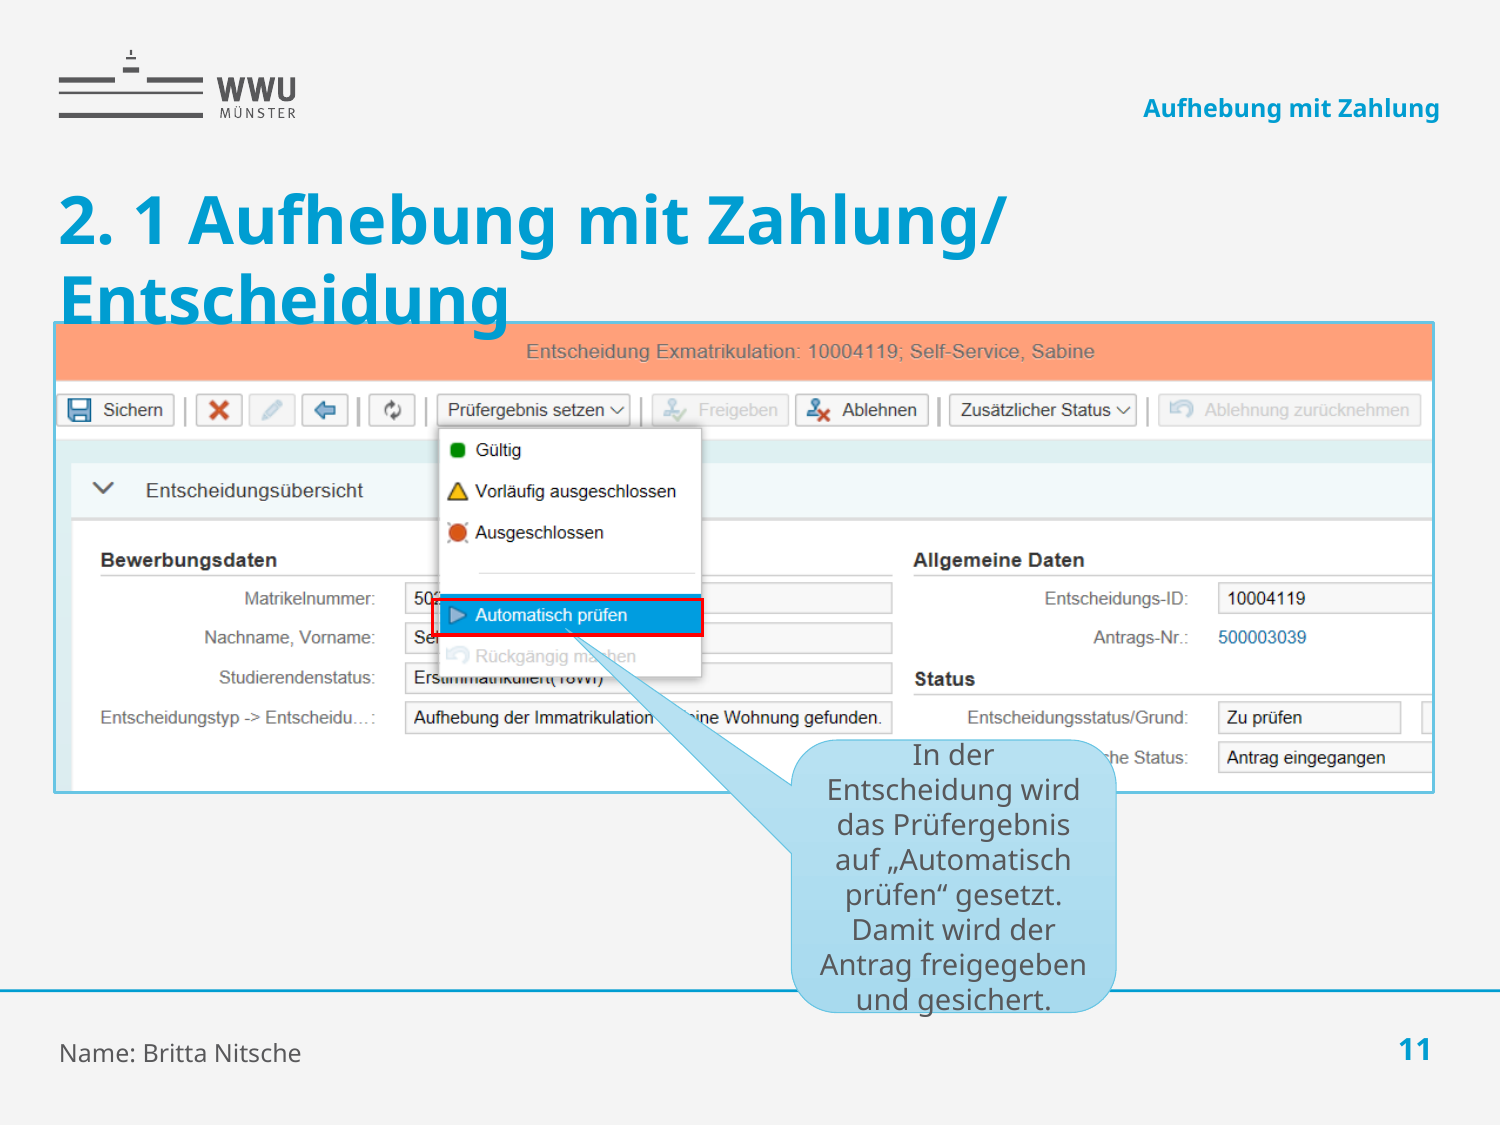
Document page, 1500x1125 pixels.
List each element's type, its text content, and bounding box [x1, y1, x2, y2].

footer Name: Britta Nitsche [59, 1012, 910, 1072]
text_box In der Entscheidung wird das Prüfergebnis auf „Automatisch prüfen“ gesetzt. Damit wird der Antrag freigegeben und gesichert. [728, 792, 1117, 1014]
slide_number 11 [1322, 1012, 1441, 1072]
slide_number Aufhebung mit Zahlung [590, 63, 1442, 123]
title 2. 1 Aufhebung mit Zahlung/ Entscheidung [58, 177, 1441, 272]
picture [56, 323, 1432, 792]
